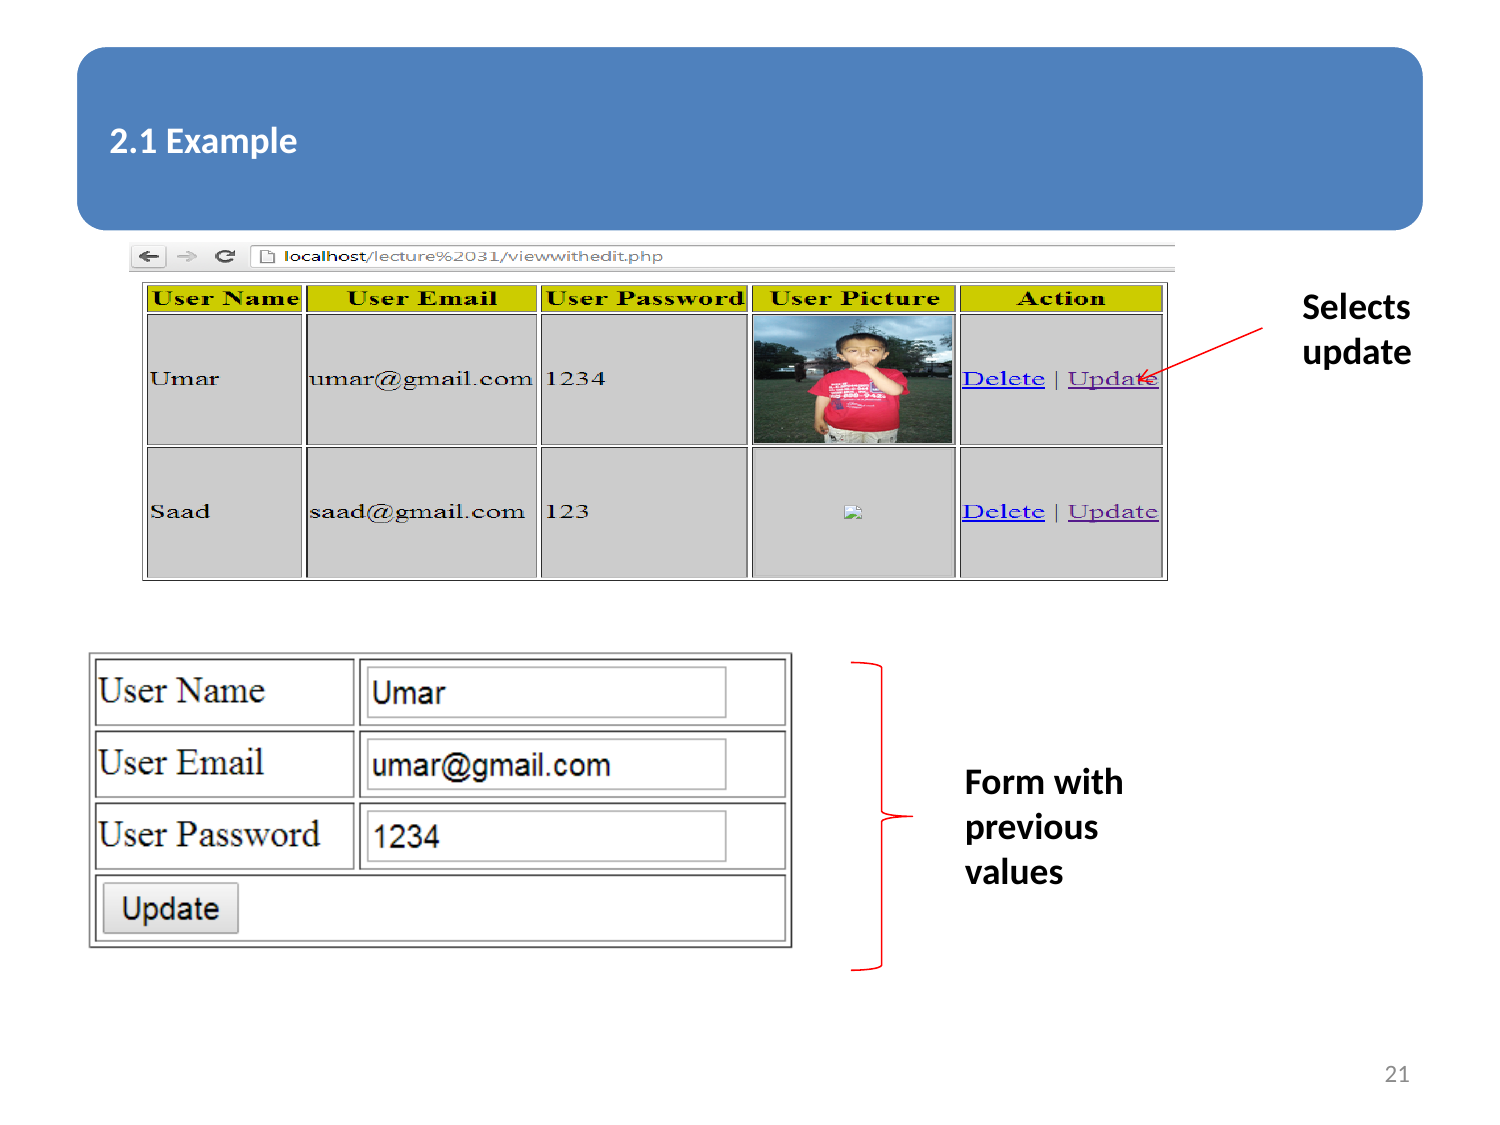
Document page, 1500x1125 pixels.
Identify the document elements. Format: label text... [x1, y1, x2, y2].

text_box Form with previous values [949, 749, 1175, 900]
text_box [74, 44, 1426, 233]
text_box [1137, 327, 1263, 382]
picture [129, 242, 1176, 588]
text_box [850, 661, 914, 972]
picture [74, 637, 805, 968]
slide_number 21 [1074, 1042, 1425, 1103]
text_box Selects update [1287, 274, 1438, 380]
